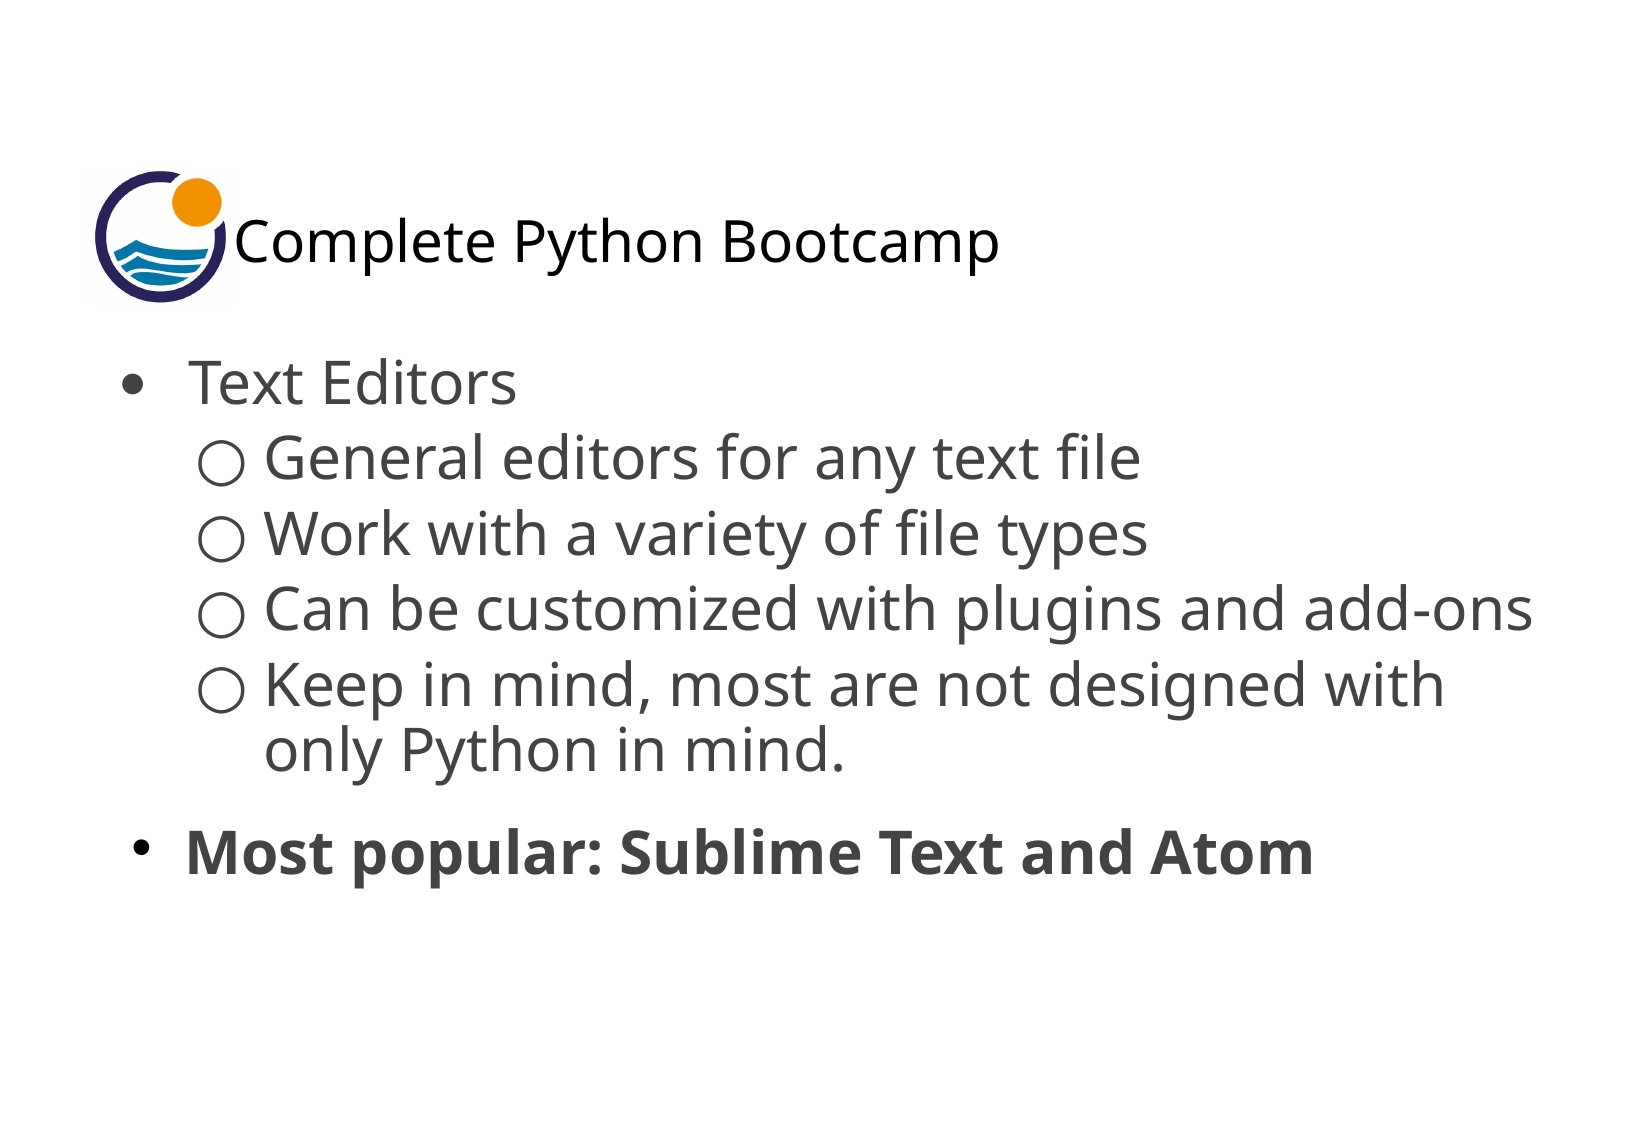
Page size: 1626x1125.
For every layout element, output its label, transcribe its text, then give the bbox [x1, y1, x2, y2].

picture [87, 165, 234, 307]
title Complete Python Bootcamp [238, 189, 1512, 283]
list Text Editors General editors for any text file Work with a variety of file types Can be customized with plugins and add-ons Keep in mind, most are not designed with only Python in mind. Most popular: Sublime Text and Atom [113, 329, 1539, 890]
